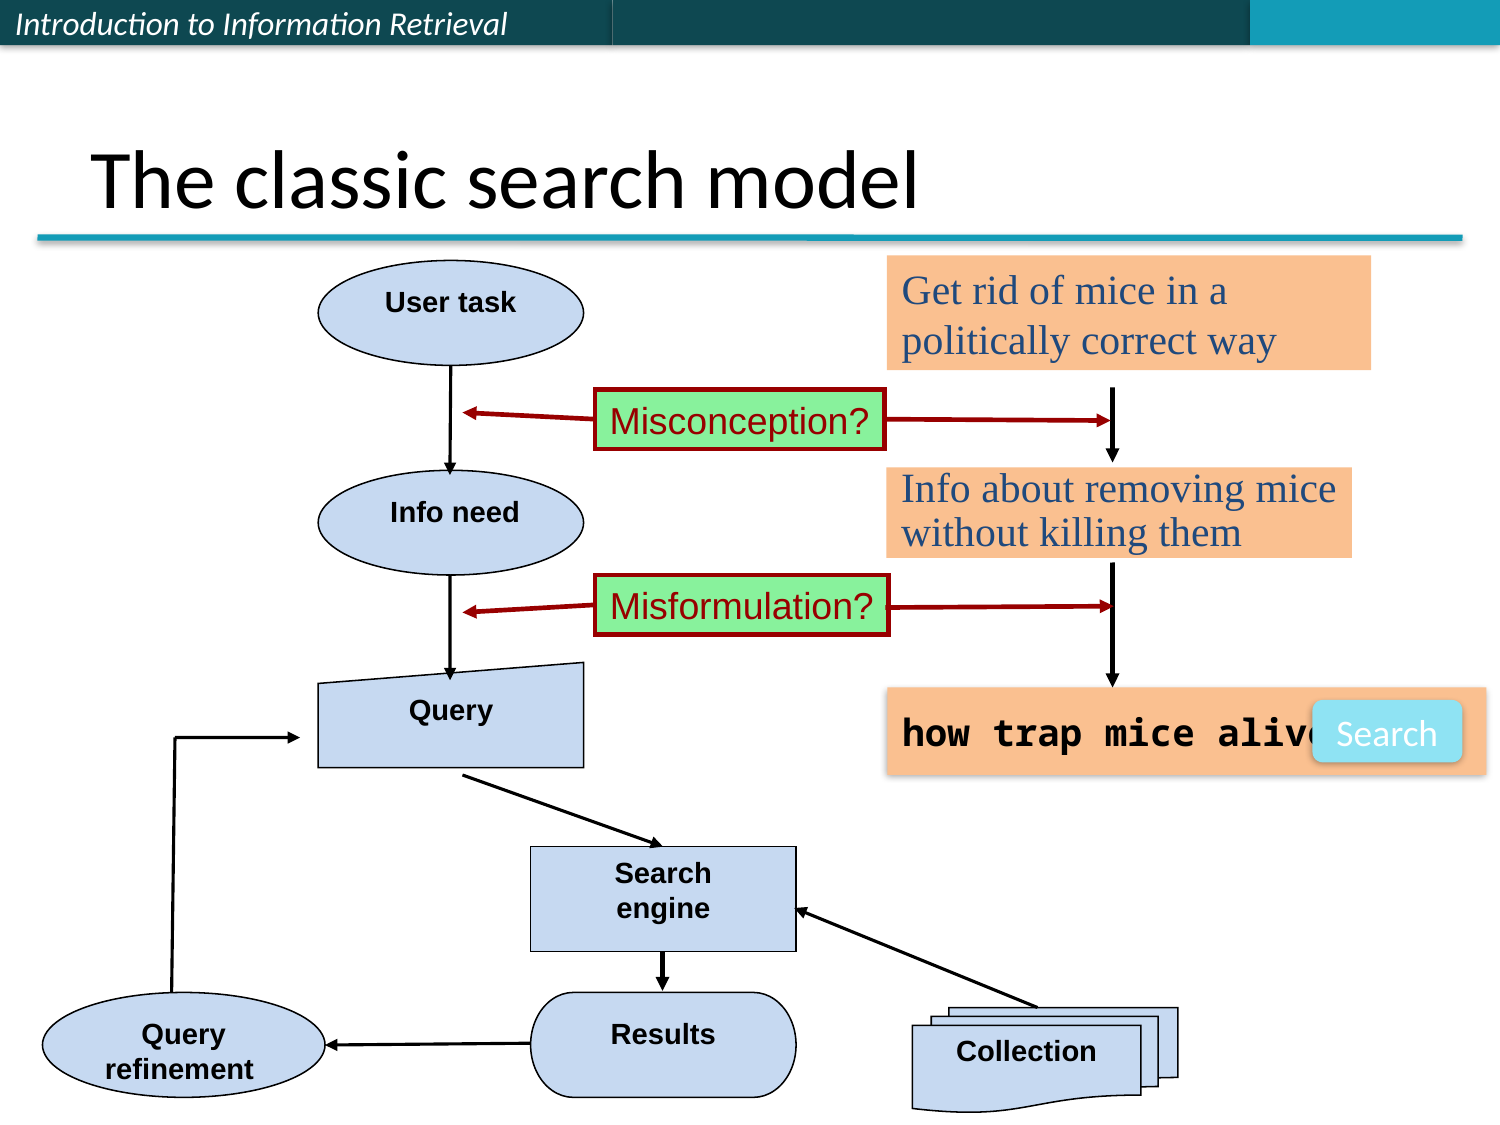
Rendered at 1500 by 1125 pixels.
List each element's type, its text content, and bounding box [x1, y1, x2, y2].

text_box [462, 574, 1115, 636]
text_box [462, 389, 1111, 451]
text_box Search [1311, 699, 1464, 764]
title The classic search model [75, 45, 1425, 233]
text_box [324, 1038, 531, 1052]
text_box [794, 906, 1038, 1008]
text_box Query refinement [42, 992, 325, 1098]
text_box [174, 731, 301, 744]
text_box Search engine [530, 846, 797, 952]
text_box Info need [318, 470, 584, 576]
text_box [443, 574, 457, 681]
text_box how trap mice alive [887, 687, 1487, 776]
text_box Get rid of mice in a politically correct way [886, 255, 1372, 371]
text_box [1106, 643, 1119, 688]
text_box Info about removing mice without killing them [886, 467, 1352, 558]
text_box [443, 365, 457, 475]
text_box [1110, 450, 1119, 463]
text_box Query [318, 662, 584, 768]
text_box [656, 951, 669, 991]
text_box Results [530, 992, 797, 1098]
text_box User task [318, 260, 584, 366]
text_box Collection [912, 1007, 1178, 1113]
text_box [462, 774, 664, 849]
